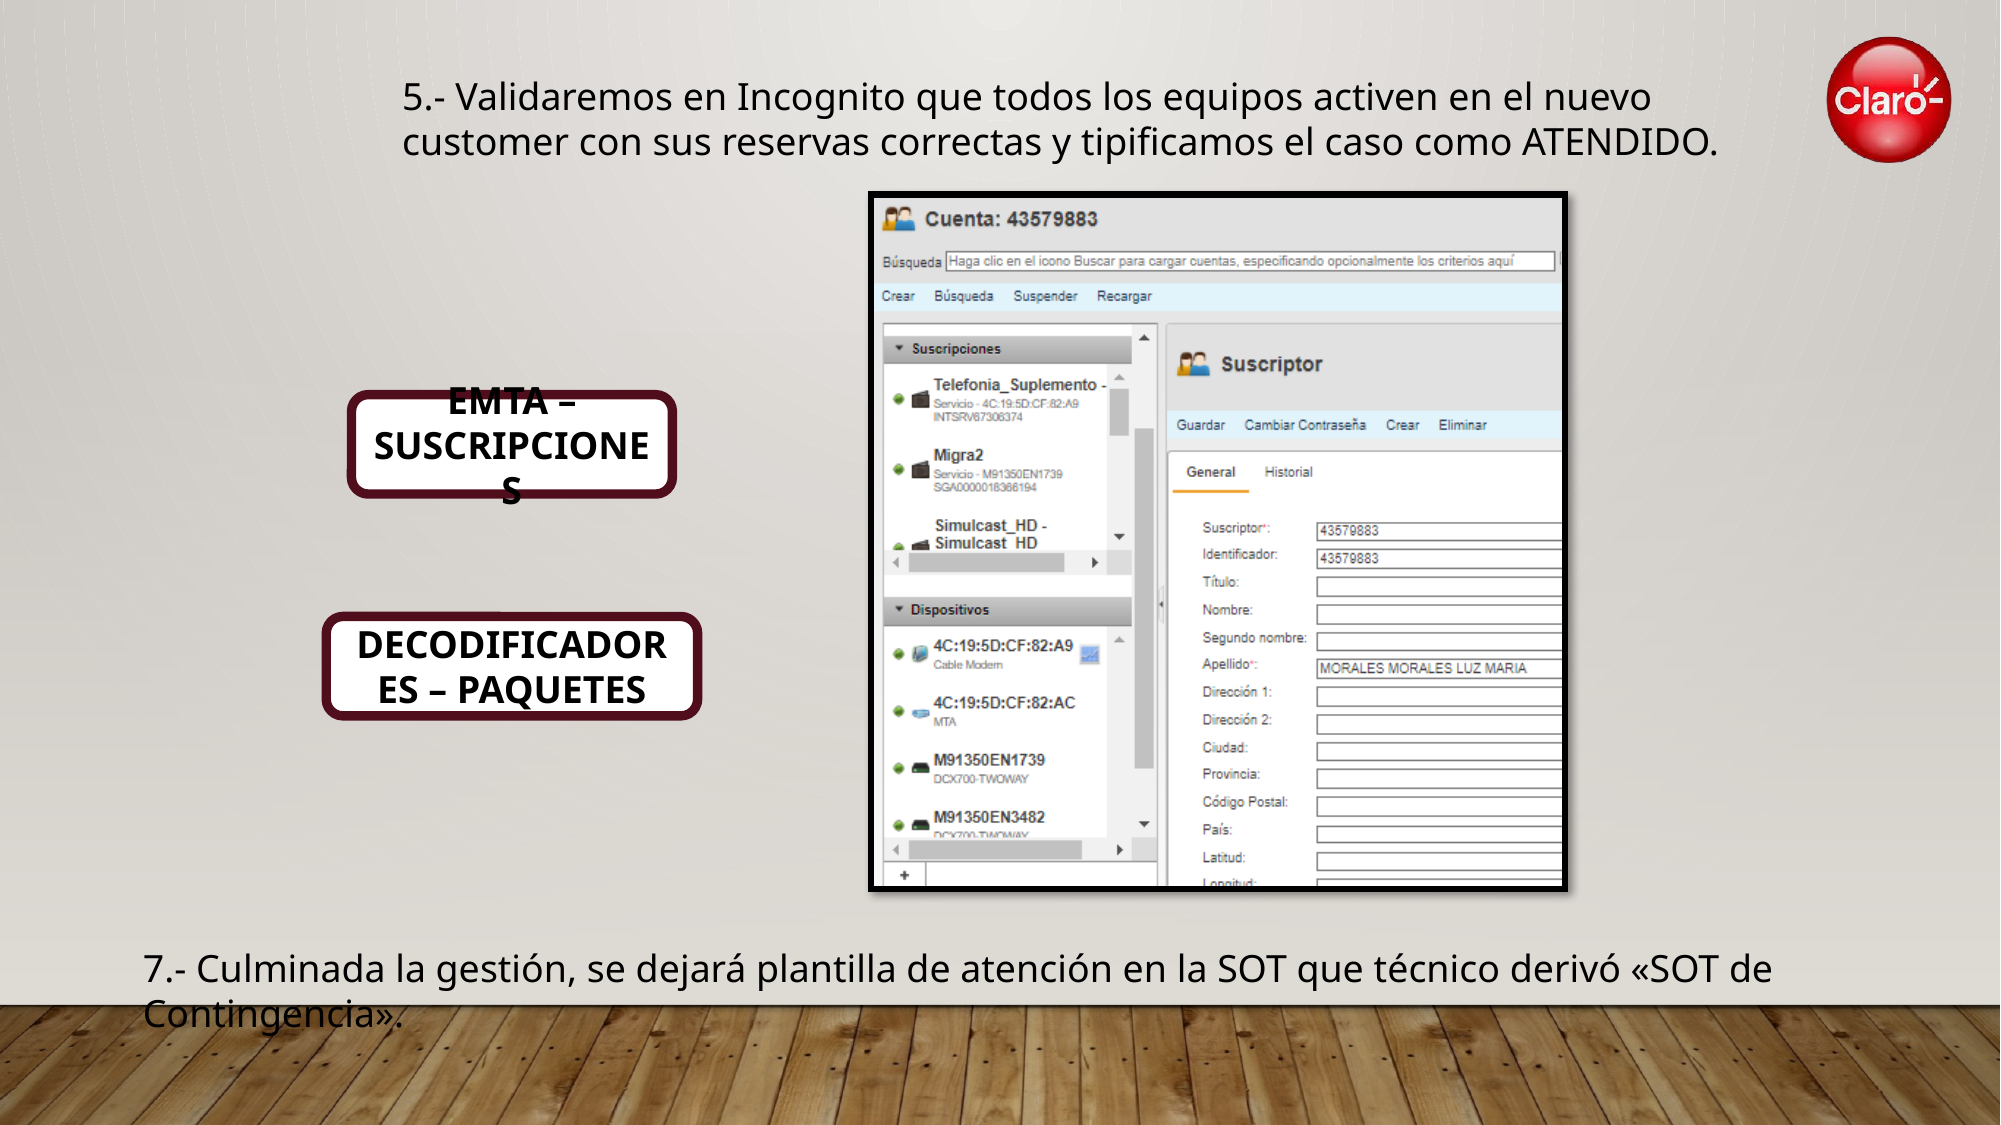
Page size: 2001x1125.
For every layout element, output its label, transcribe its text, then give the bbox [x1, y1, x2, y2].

text_box 7.- Culminada la gestión, se dejará plantilla de atención en la SOT que técnico derivó «SOT de Contingencia». [128, 937, 1795, 1043]
text_box EMTA – SUSCRIPCIONES [350, 393, 674, 496]
text_box DECODIFICADORES – PAQUETES [324, 615, 699, 718]
text_box 5.- Validaremos en Incognito que todos los equipos activen en el nuevo customer con sus reservas correctas y tipificamos el caso como ATENDIDO. [387, 65, 1795, 171]
picture [0, 1005, 2000, 1125]
picture [873, 197, 1563, 886]
picture [1774, 30, 2000, 169]
